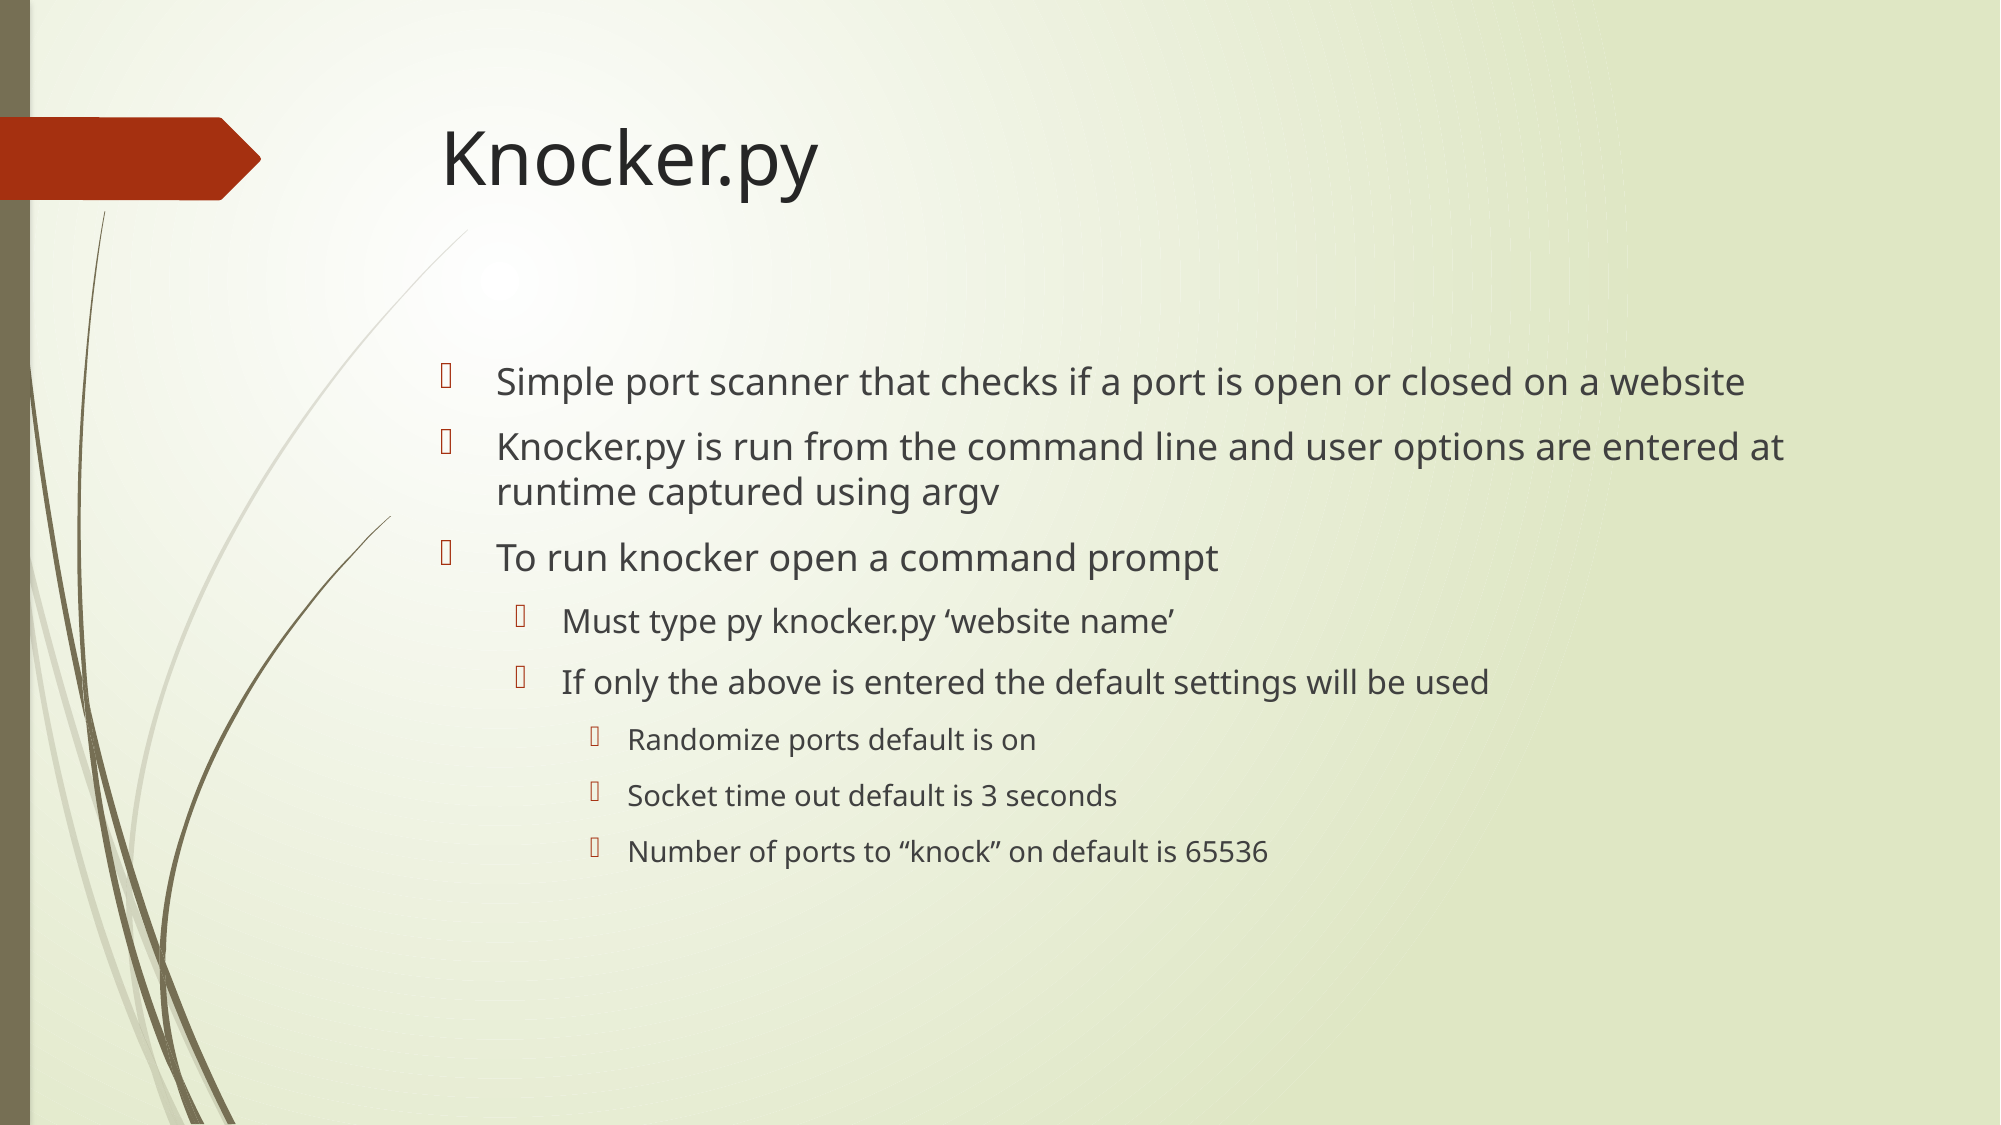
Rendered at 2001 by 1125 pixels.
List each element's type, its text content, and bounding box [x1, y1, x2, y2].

title Knocker.py [425, 102, 1888, 313]
list Simple port scanner that checks if a port is open or closed on a website Knocker.py is run from the command line and user options are entered at runtime captured using argv To run knocker open a command prompt Must type py knocker.py ‘website name’ If only the above is entered the default settings will be used Randomize ports default is on Socket time out default is 3 seconds Number of ports to “knock” on default is 65536 [424, 350, 1888, 970]
